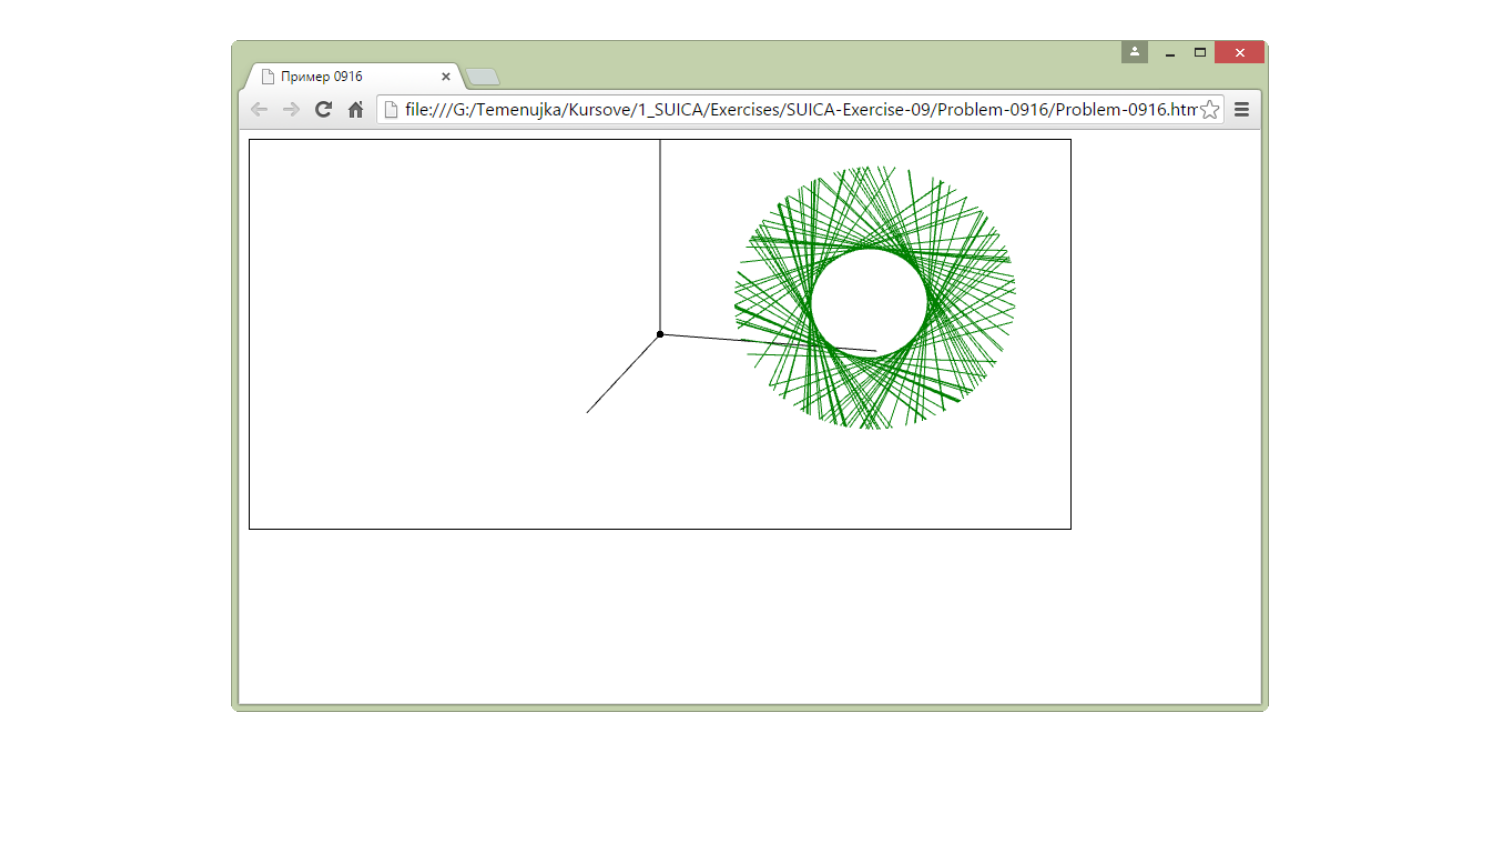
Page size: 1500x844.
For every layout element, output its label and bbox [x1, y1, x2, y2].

picture [231, 40, 1269, 712]
